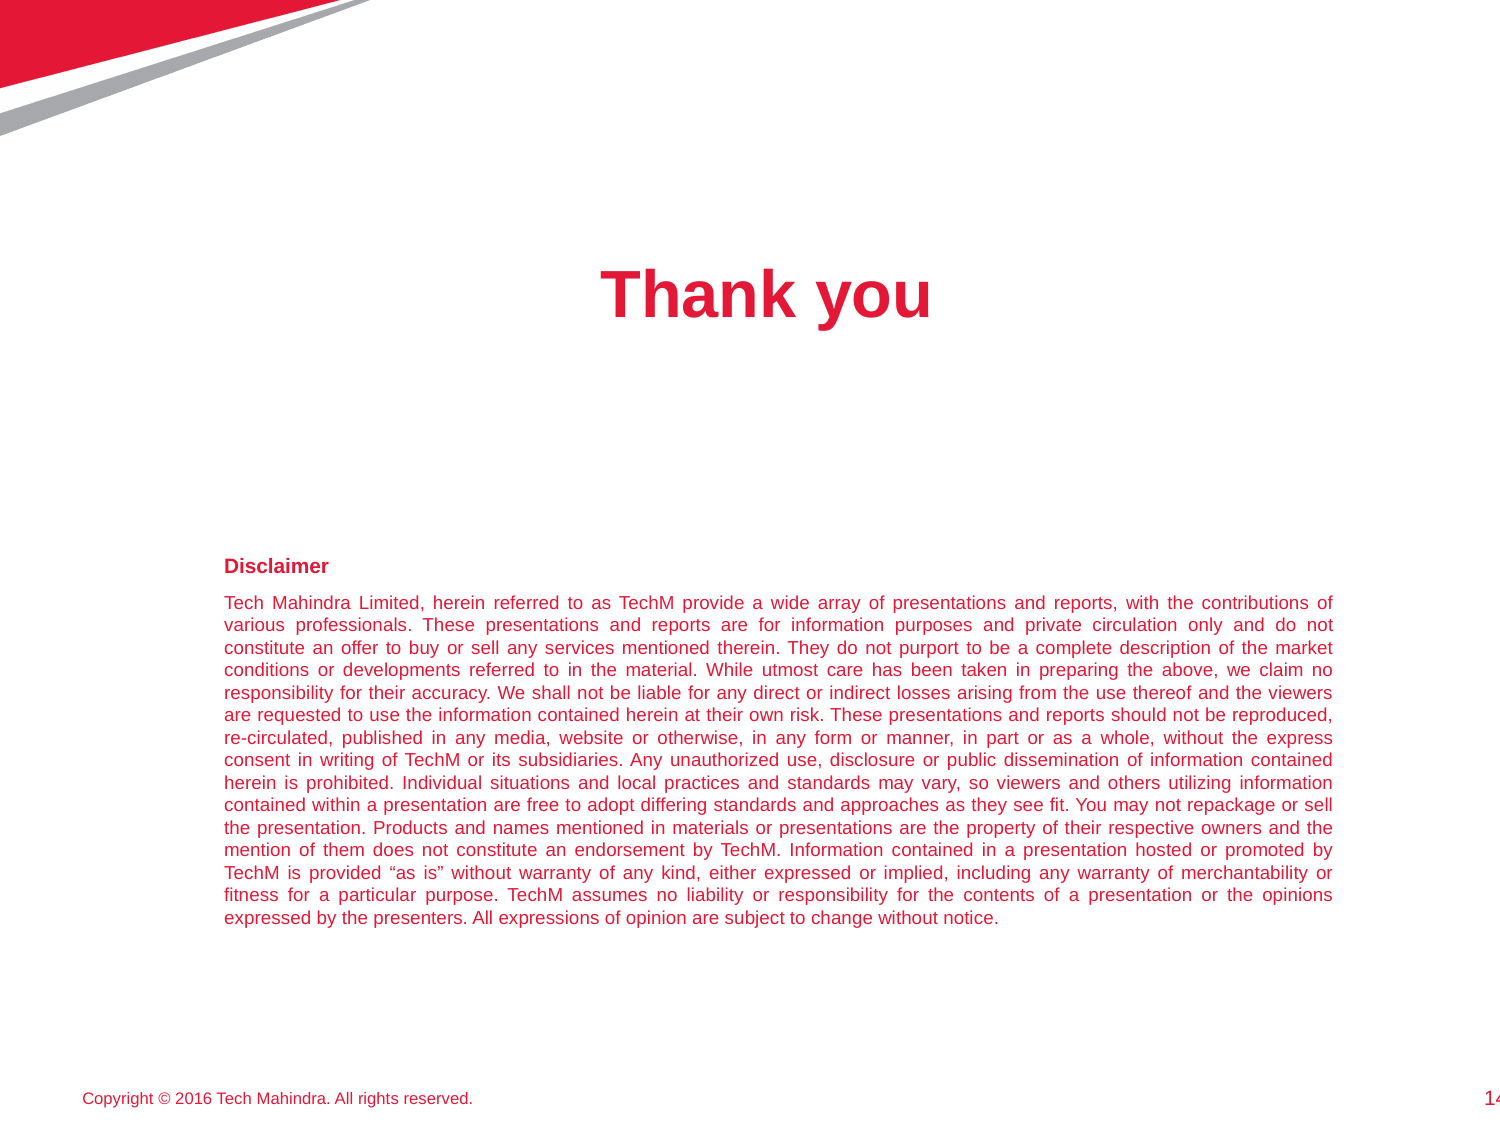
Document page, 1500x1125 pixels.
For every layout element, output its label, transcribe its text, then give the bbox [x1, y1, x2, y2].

title Thank you [223, 250, 1329, 332]
picture [0, 0, 373, 136]
